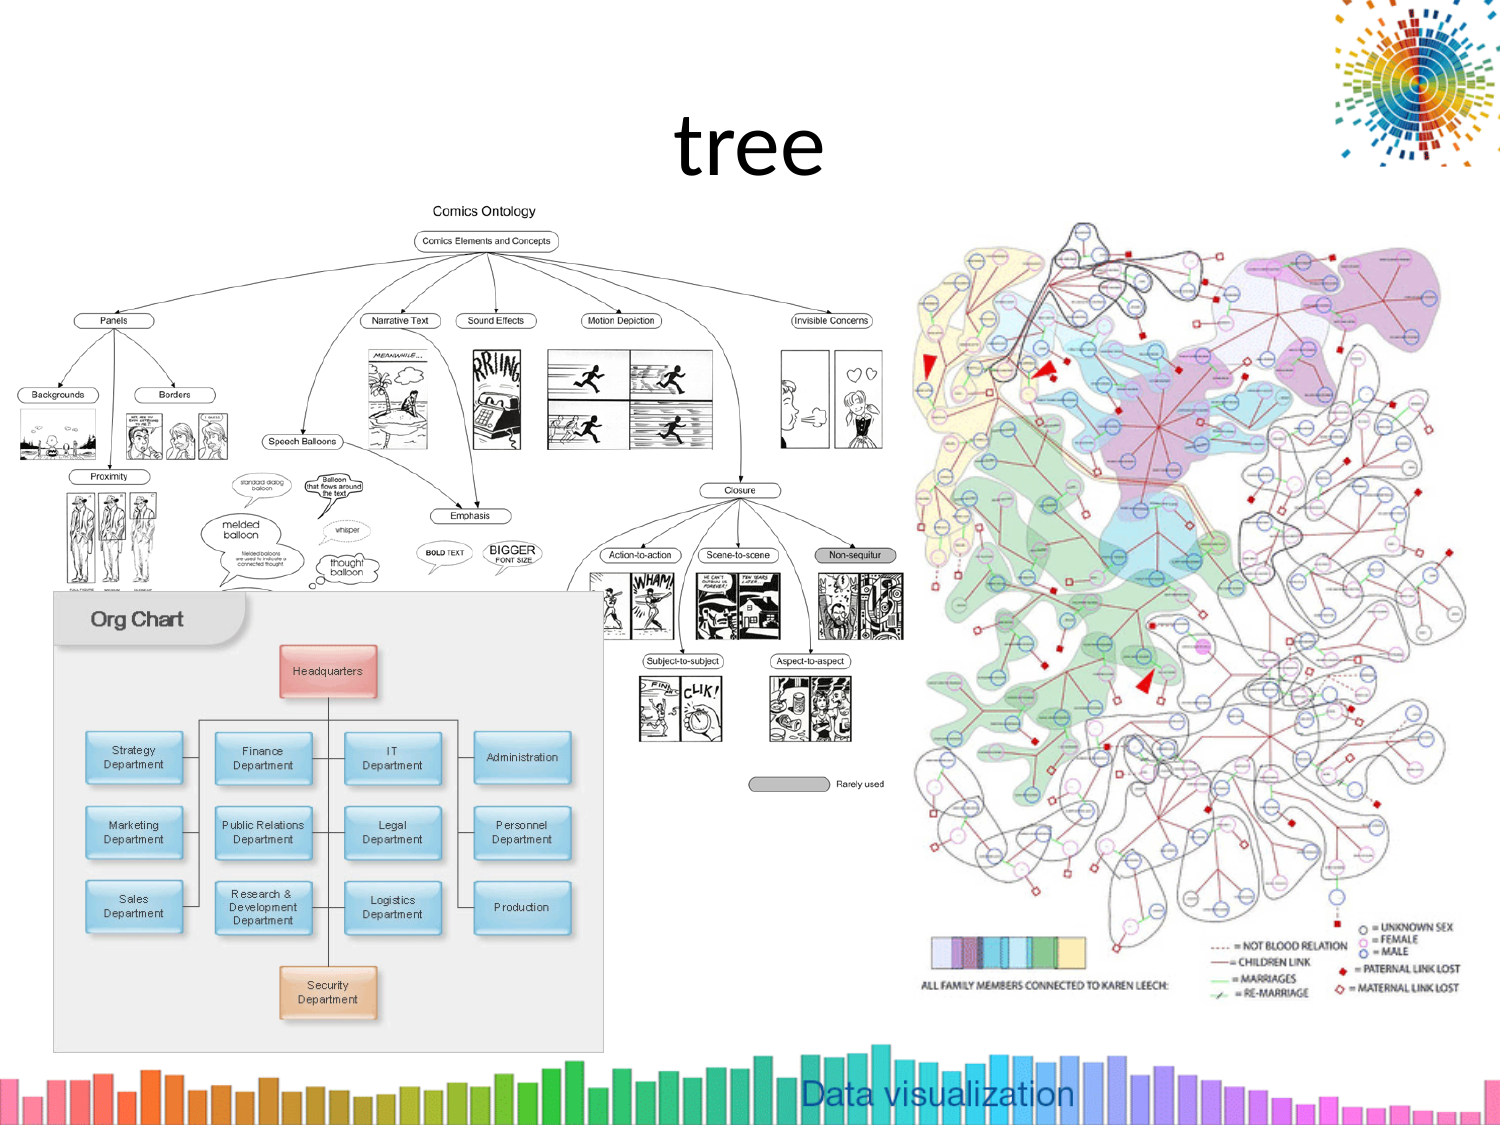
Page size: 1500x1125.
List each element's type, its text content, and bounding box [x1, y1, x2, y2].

title tree [75, 45, 1425, 200]
picture [0, 0, 1500, 1125]
